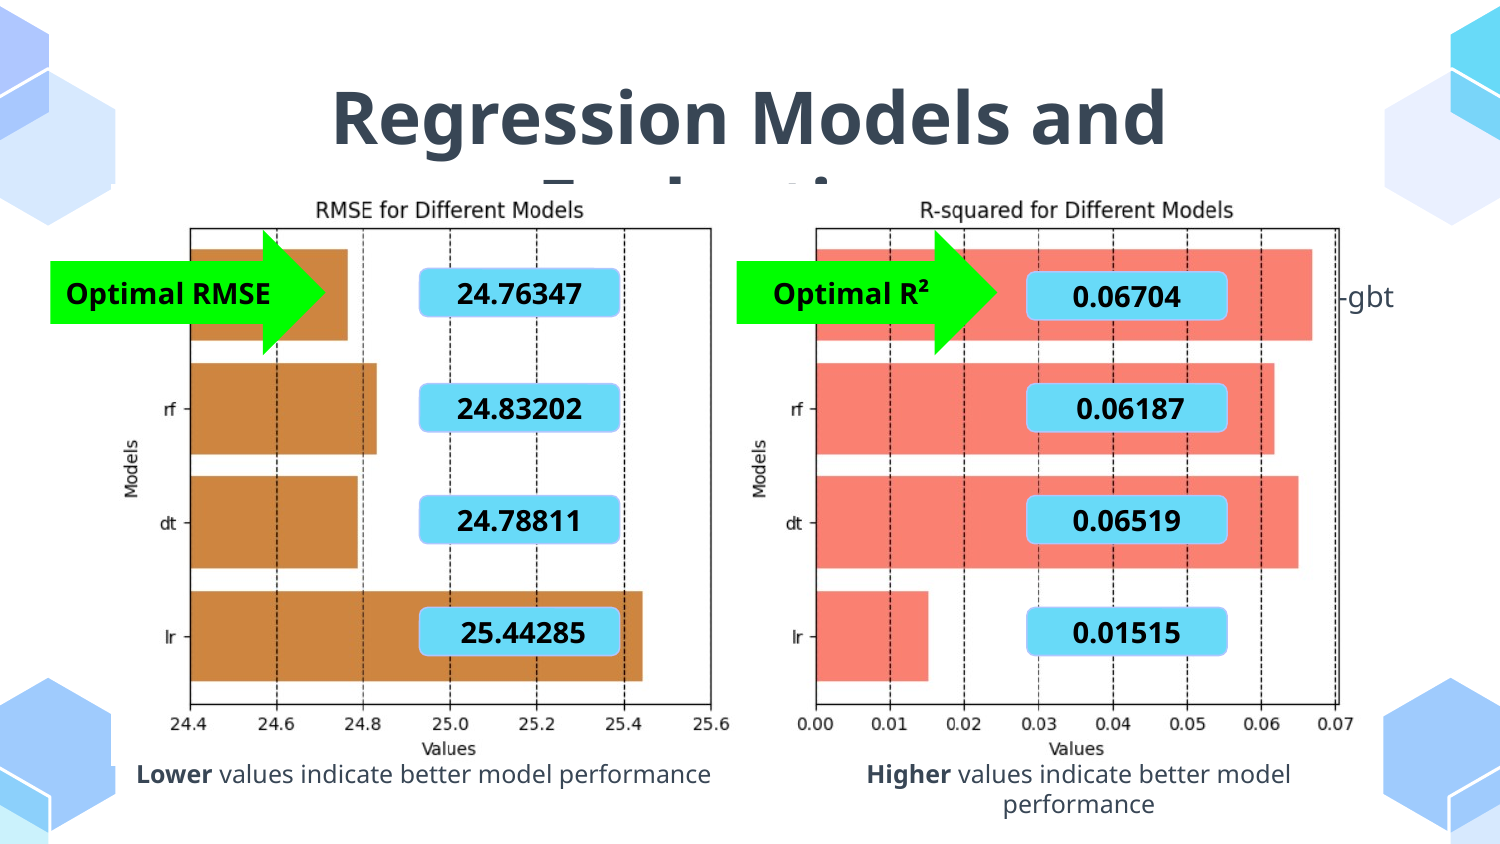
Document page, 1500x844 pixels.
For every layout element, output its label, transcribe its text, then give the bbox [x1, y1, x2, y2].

text_box Lower values indicate better model performance [111, 773, 737, 792]
picture [111, 184, 1376, 766]
text_box -gbt [1380, 263, 1469, 322]
text_box Higher values indicate better model performance [776, 744, 1382, 792]
title Regression Models and Evaluations [118, 56, 1382, 151]
text_box Optimal RMSE [50, 261, 106, 324]
